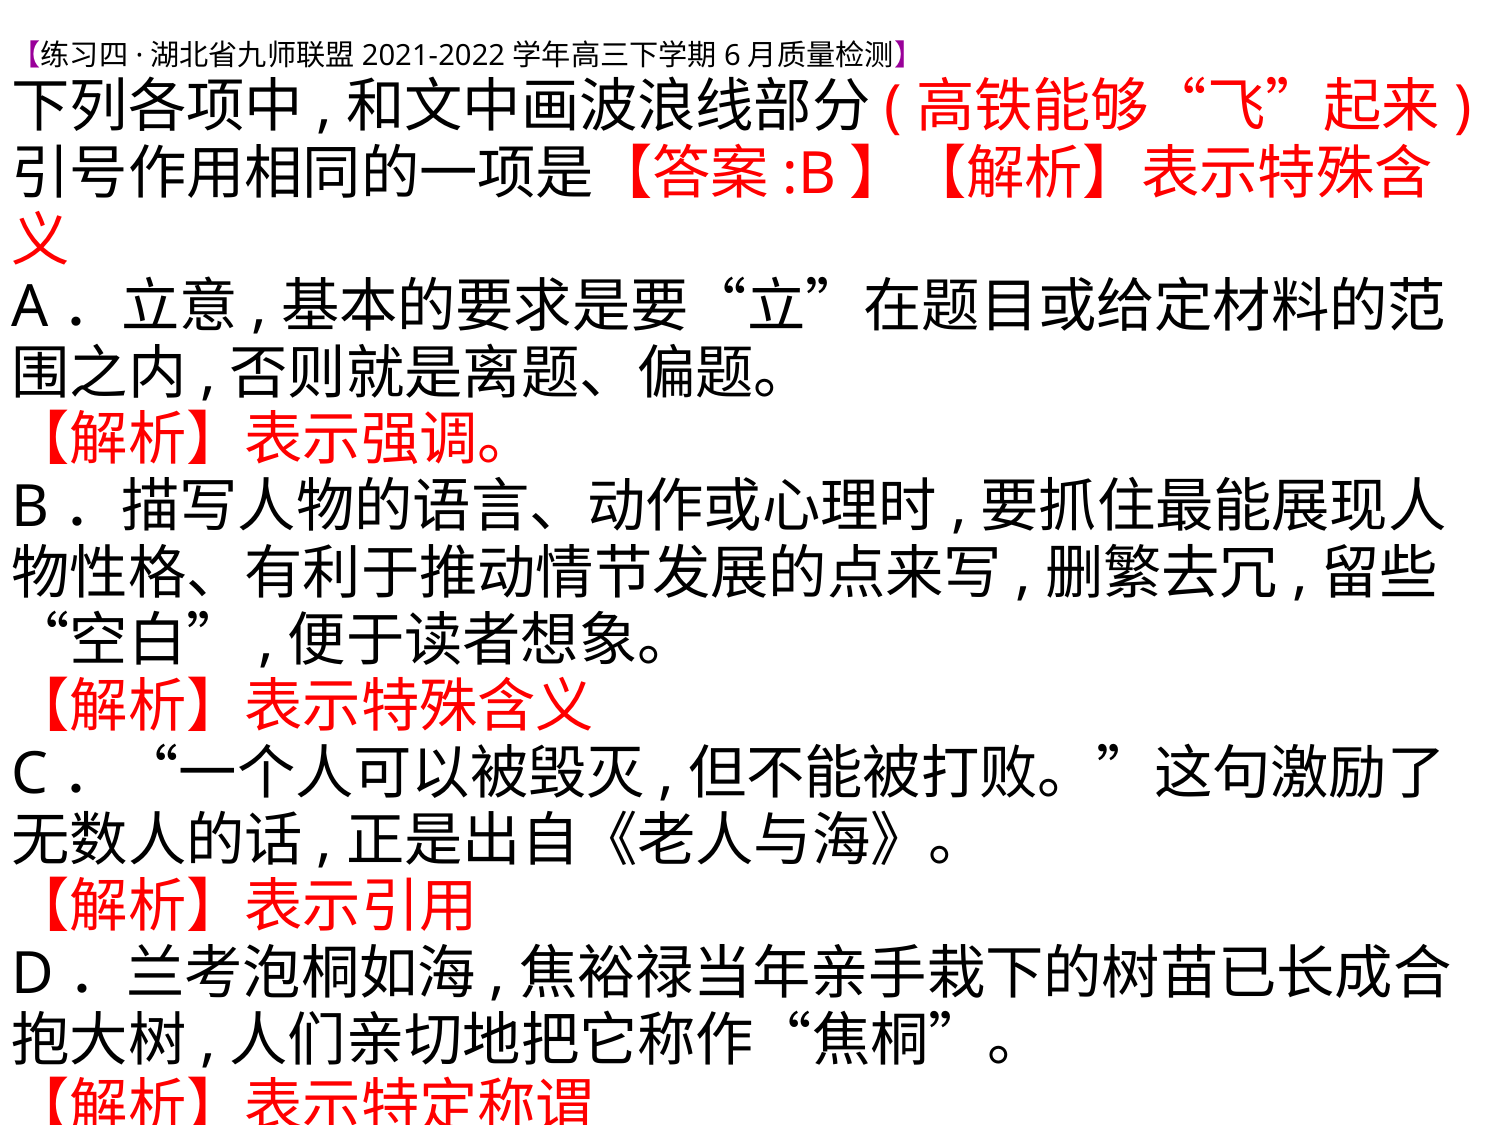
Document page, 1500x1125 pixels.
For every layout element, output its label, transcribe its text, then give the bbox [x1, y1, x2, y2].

text_box 【练习四·湖北省九师联盟2021-2022学年高三下学期6月质量检测】 下列各项中,和文中画波浪线部分(高铁能够“飞”起来)引号作用相同的一项是【答案:B】【解析】表示特殊含义 A．立意,基本的要求是要“立”在题目或给定材料的范围之内,否则就是离题、偏题。 【解析】表示强调。 B．描写人物的语言、动作或心理时,要抓住最能展现人物性格、有利于推动情节发展的点来写,删繁去冗,留些“空白”,便于读者想象。 【解析】表示特殊含义 C．“一个人可以被毁灭,但不能被打败。”这句激励了无数人的话,正是出自《老人与海》。 【解析】表示引用 D．兰考泡桐如海,焦裕禄当年亲手栽下的树苗已长成合抱大树,人们亲切地把它称作“焦桐”。 【解析】表示特定称谓 [0, 0, 1500, 1125]
